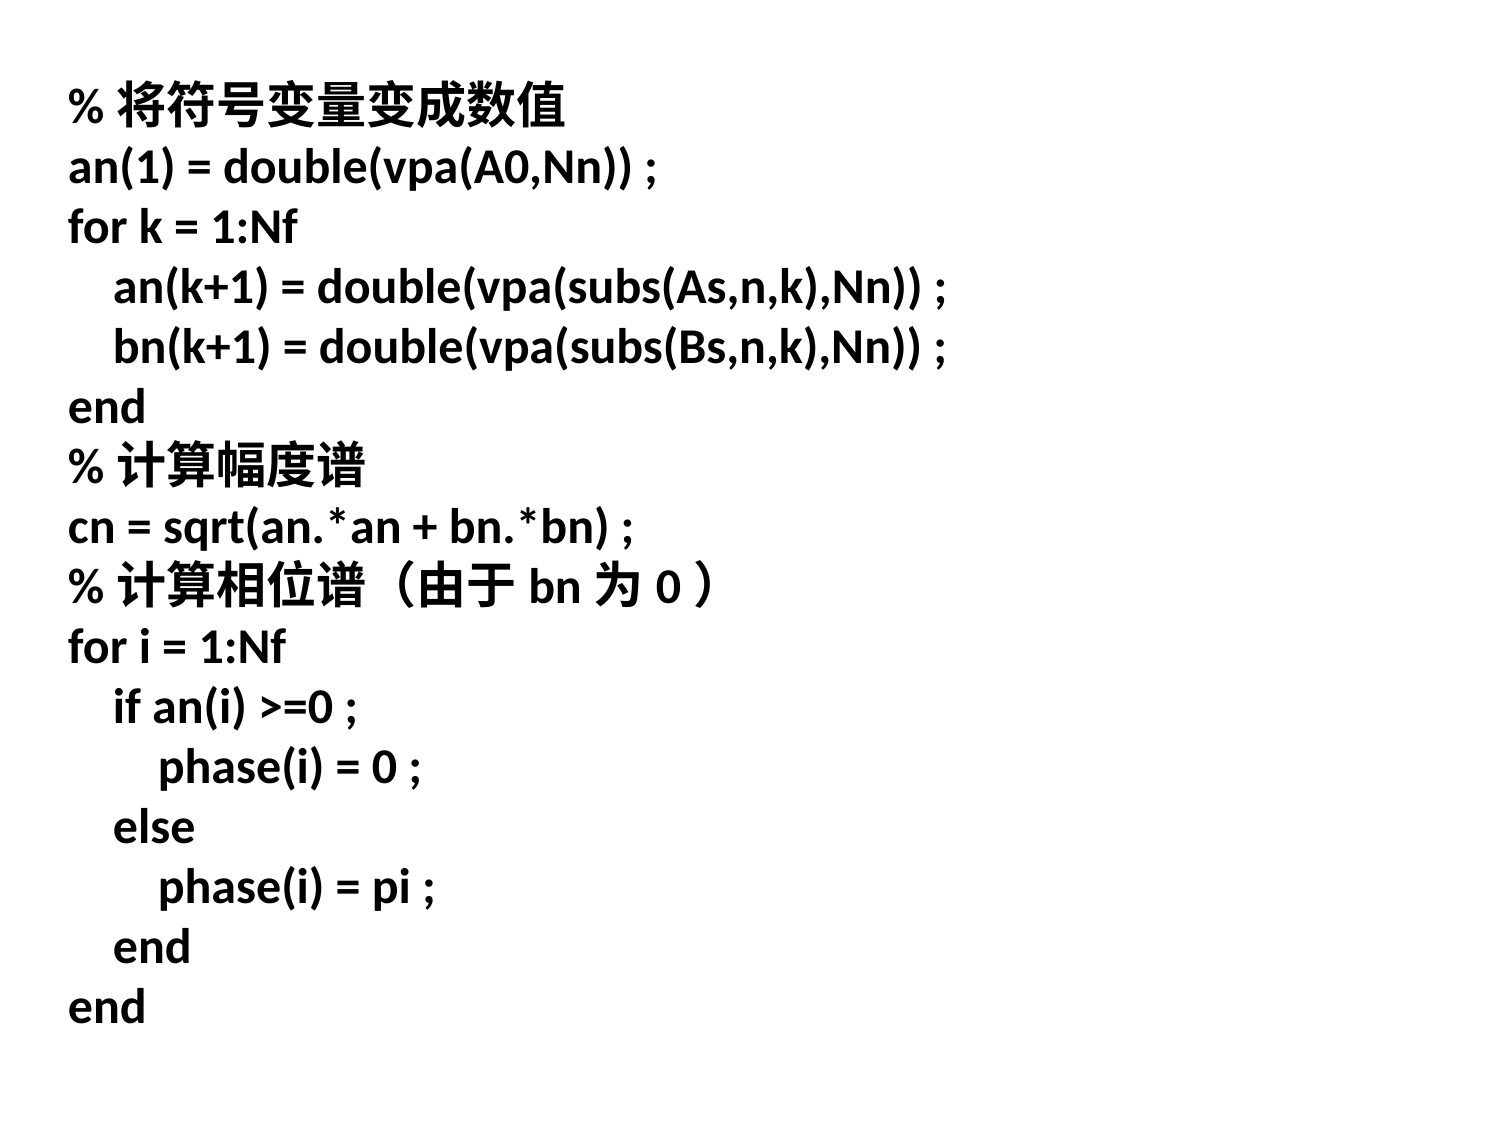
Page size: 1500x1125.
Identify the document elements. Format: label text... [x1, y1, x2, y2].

text_box %将符号变量变成数值 an(1) = double(vpa(A0,Nn)) ; for k = 1:Nf an(k+1) = double(vpa(subs(As,n,k),Nn)) ; bn(k+1) = double(vpa(subs(Bs,n,k),Nn)) ; end %计算幅度谱 cn = sqrt(an.*an + bn.*bn) ; %计算相位谱（由于bn为0） for i = 1:Nf if an(i) >=0 ; phase(i) = 0 ; else phase(i) = pi ; end end [53, 66, 1376, 1042]
